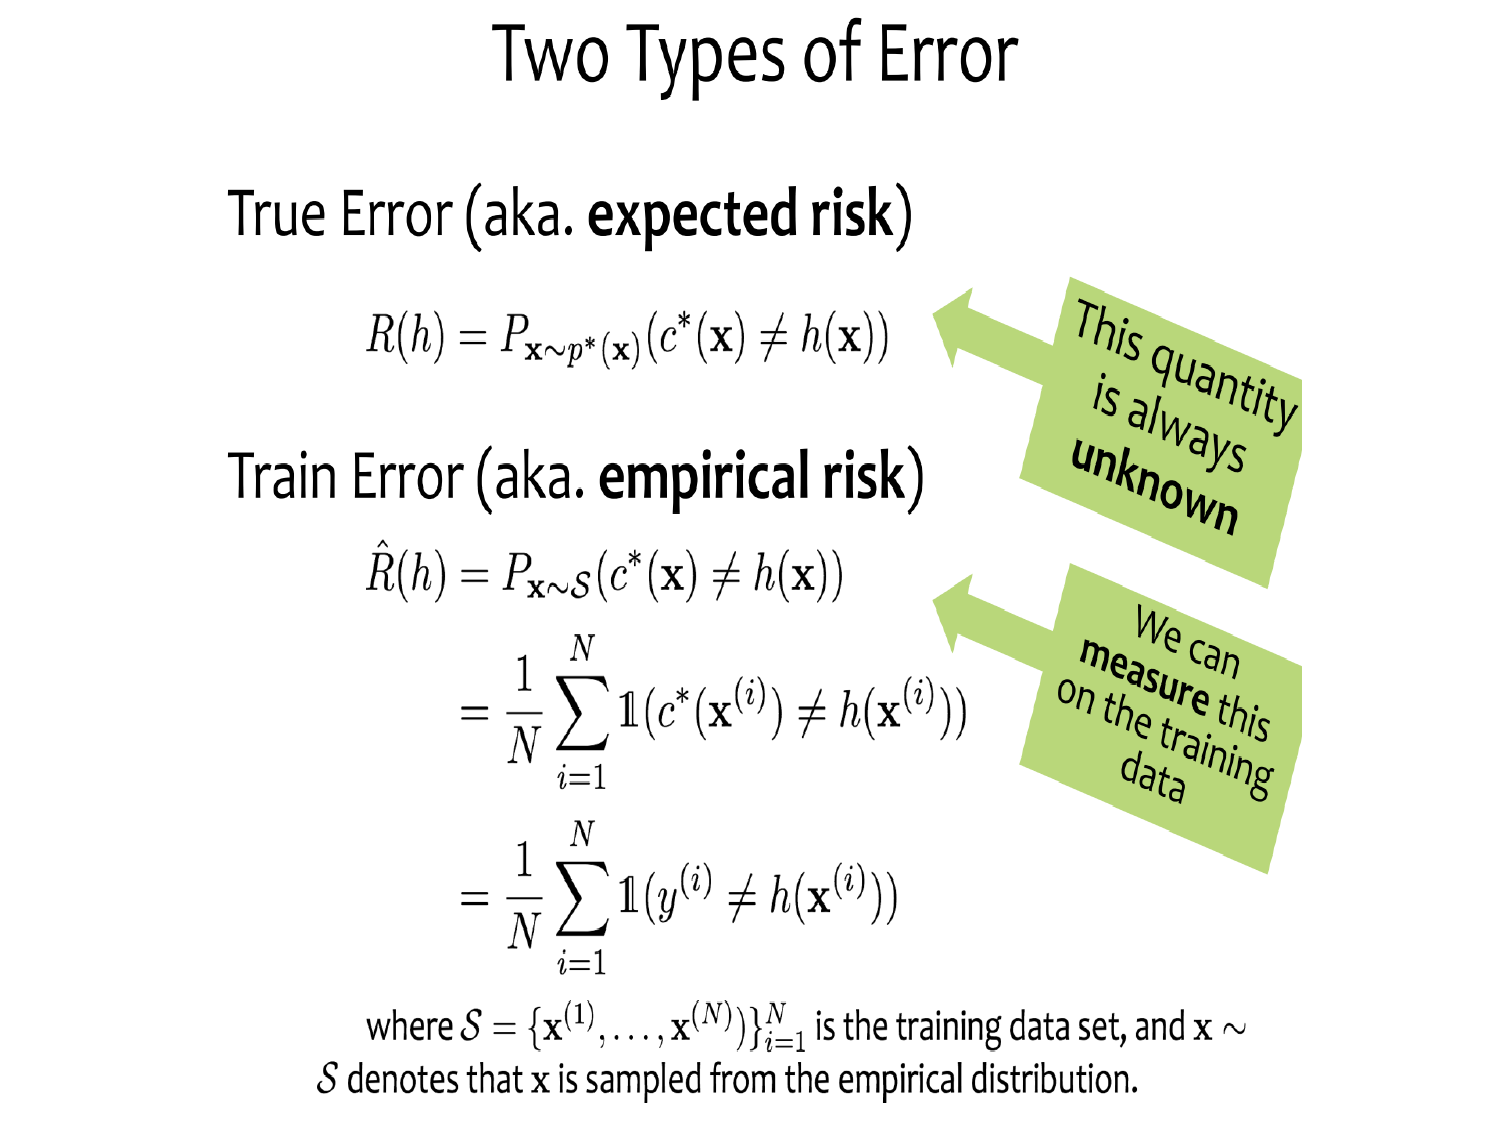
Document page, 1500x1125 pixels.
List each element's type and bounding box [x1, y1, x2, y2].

picture [198, 0, 1302, 1125]
